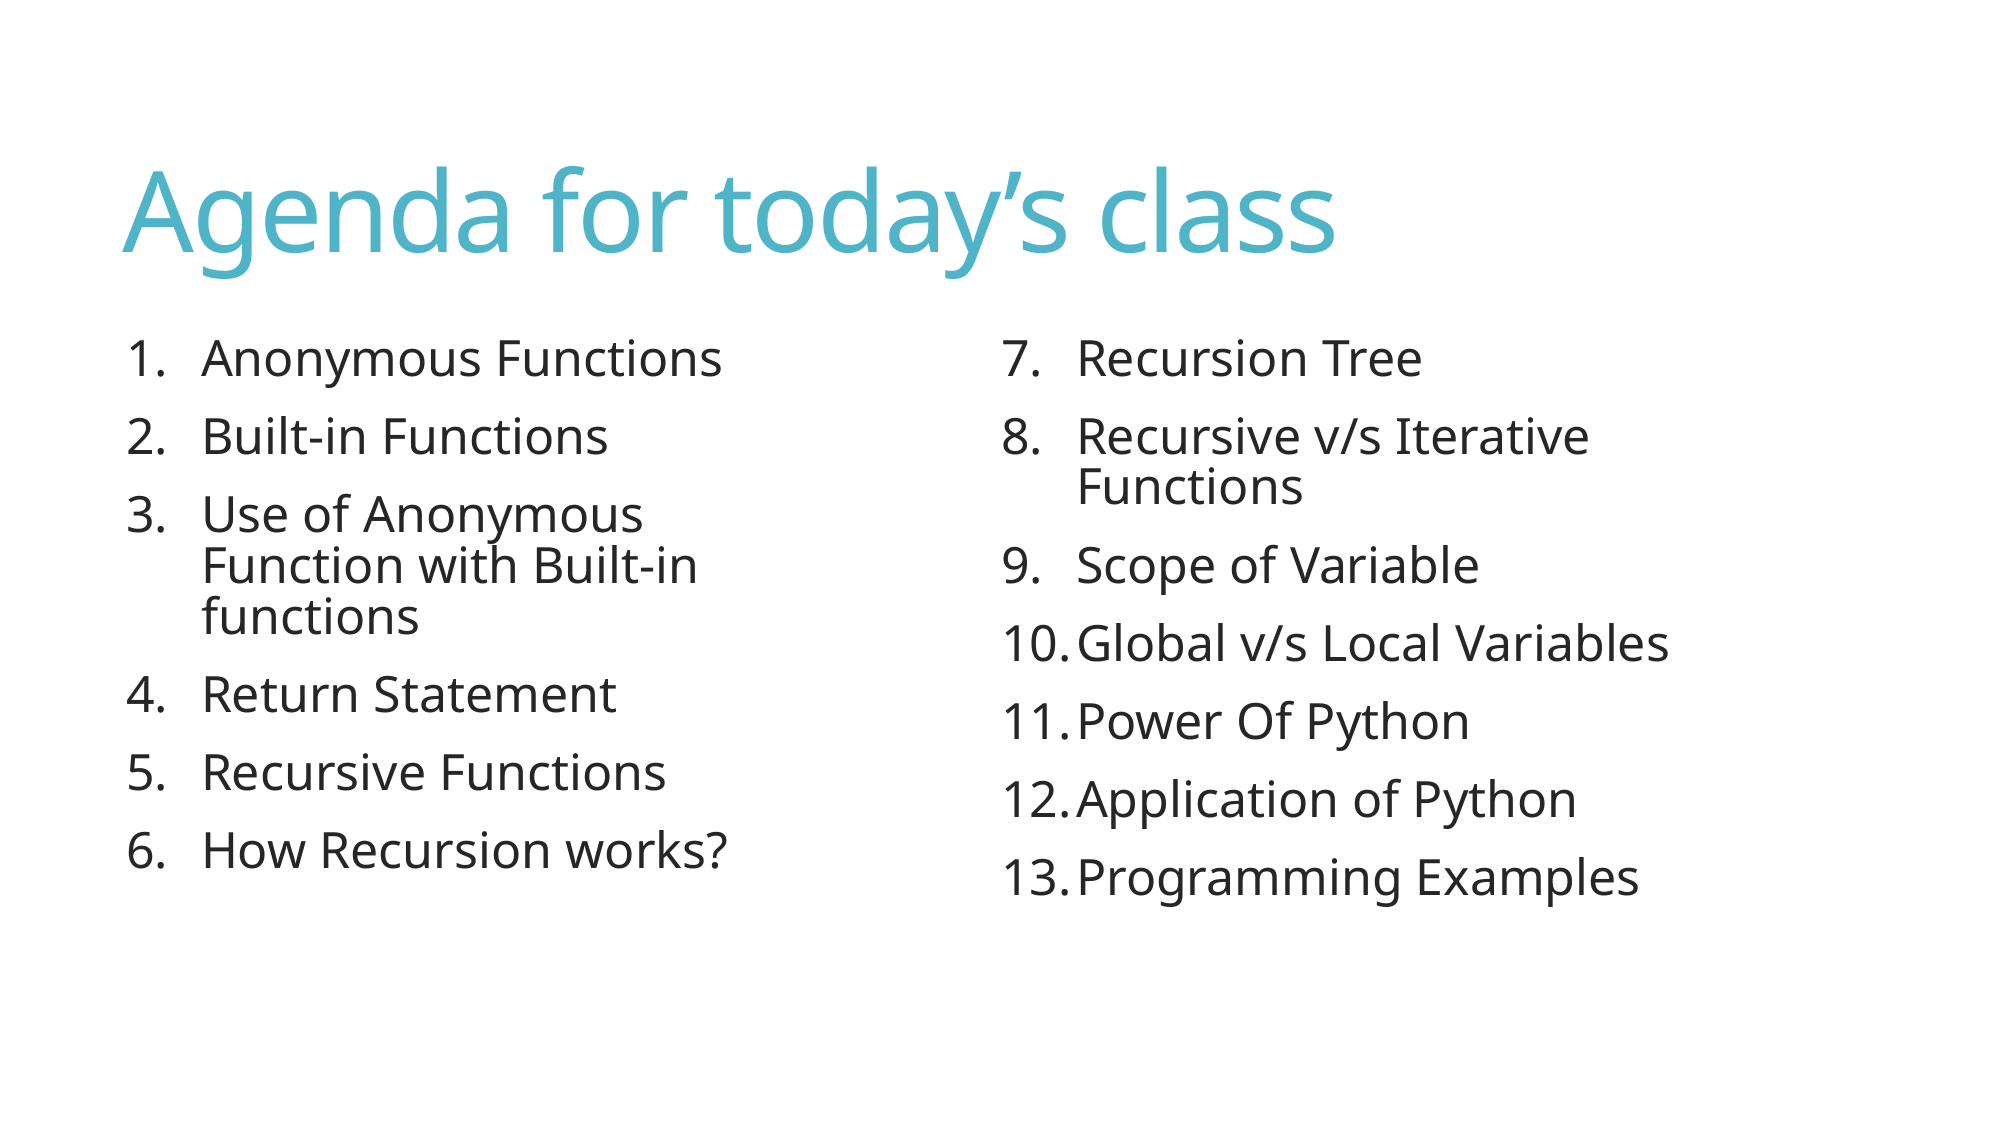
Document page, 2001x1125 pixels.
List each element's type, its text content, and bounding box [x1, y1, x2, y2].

title Agenda for today’s class [107, 81, 1875, 354]
list Recursion Tree Recursive v/s Iterative Functions Scope of Variable Global v/s Local Variables Power Of Python Application of Python Programming Examples [986, 327, 1752, 946]
list Anonymous Functions Built-in Functions Use of Anonymous Function with Built-in functions Return Statement Recursive Functions How Recursion works? [111, 327, 876, 946]
